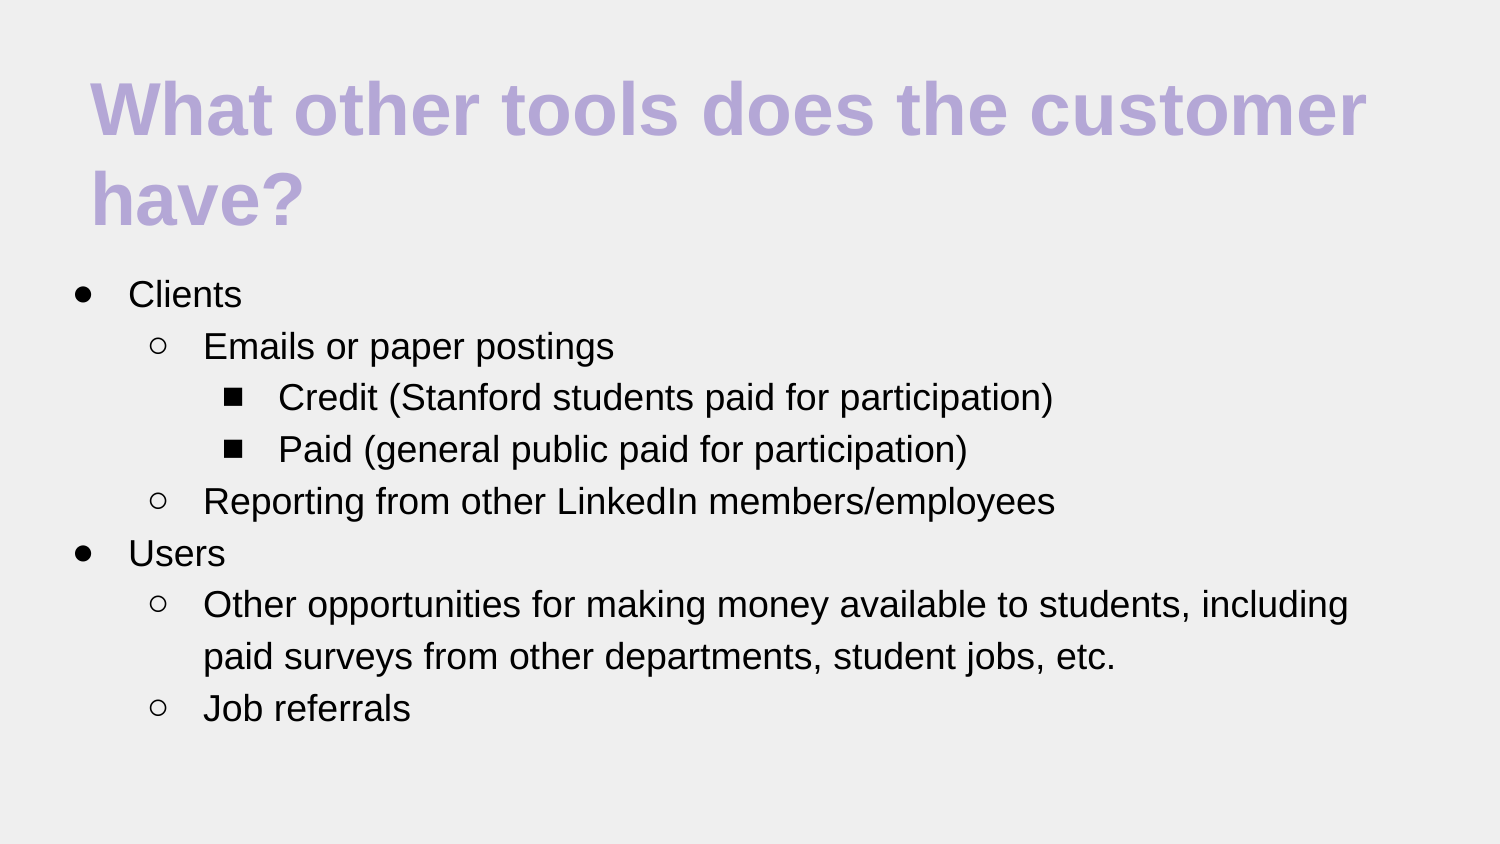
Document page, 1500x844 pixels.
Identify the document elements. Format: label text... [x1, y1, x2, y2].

title What other tools does the customer have? [75, 71, 1425, 256]
text_box Clients Emails or paper postings Credit (Stanford students paid for participation) Paid (general public paid for participation) Reporting from other LinkedIn members/employees Users Other opportunities for making money available to students, including paid surveys from other departments, student jobs, etc. Job referrals [38, 275, 1425, 768]
